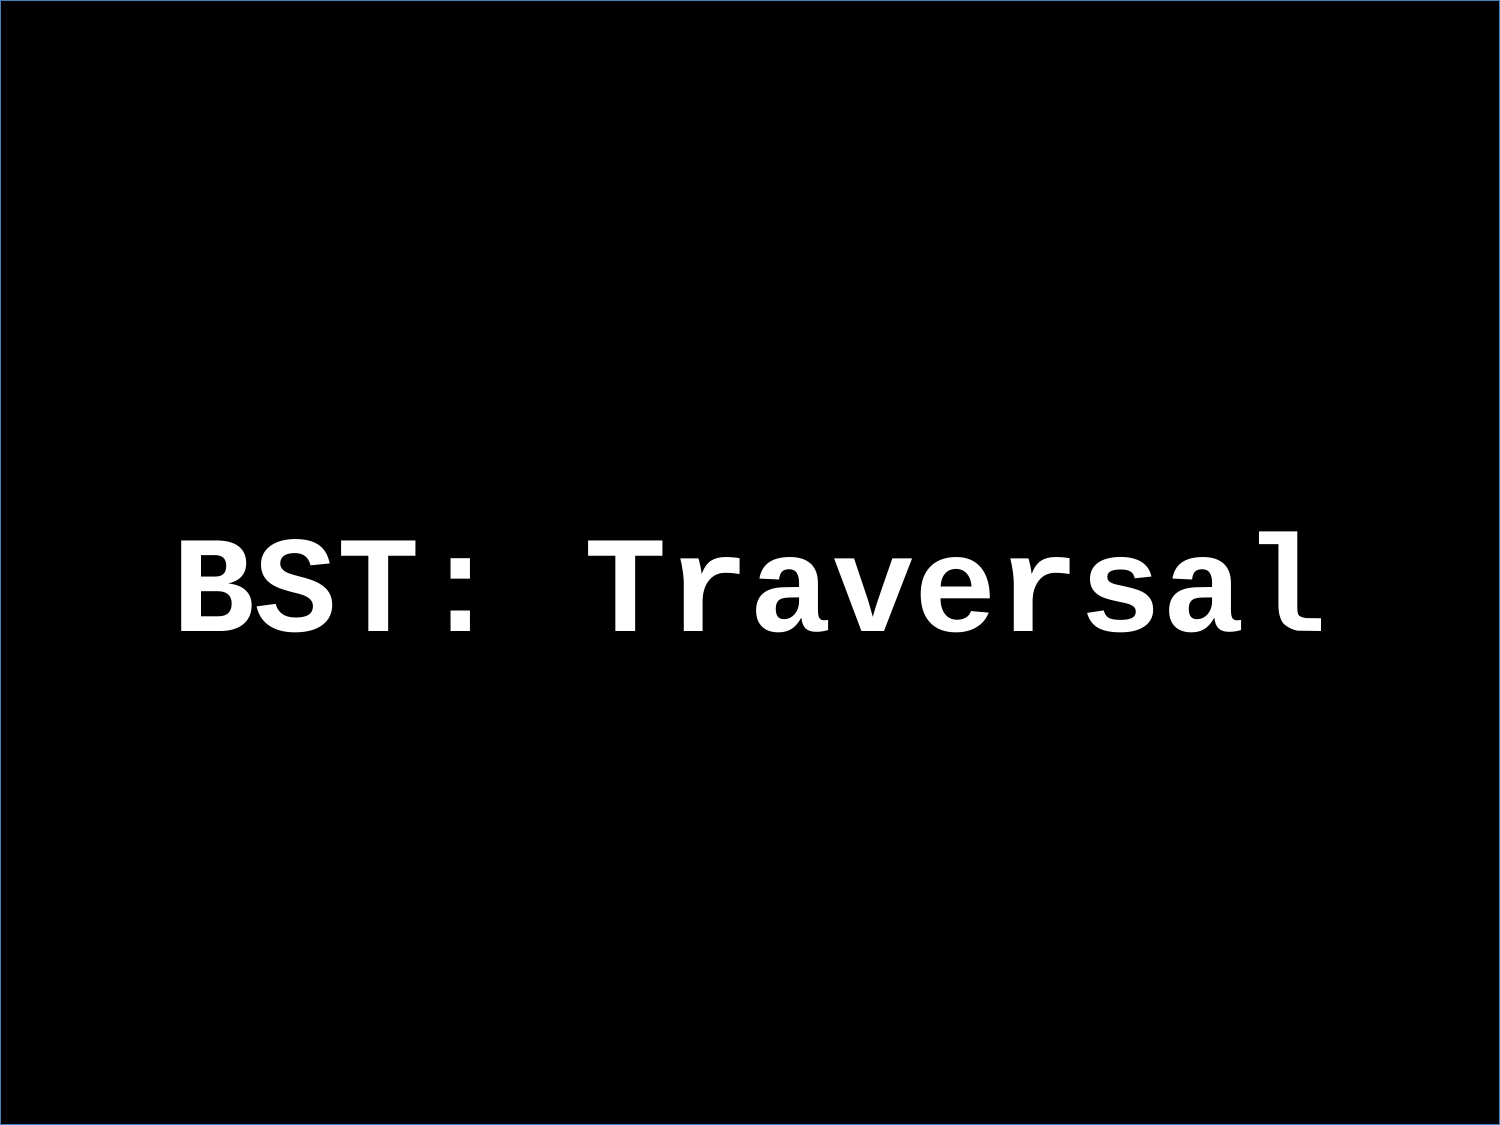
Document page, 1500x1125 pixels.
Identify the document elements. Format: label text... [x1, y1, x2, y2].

title BST: Traversal [75, 483, 1425, 671]
text_box [0, 0, 1500, 1125]
